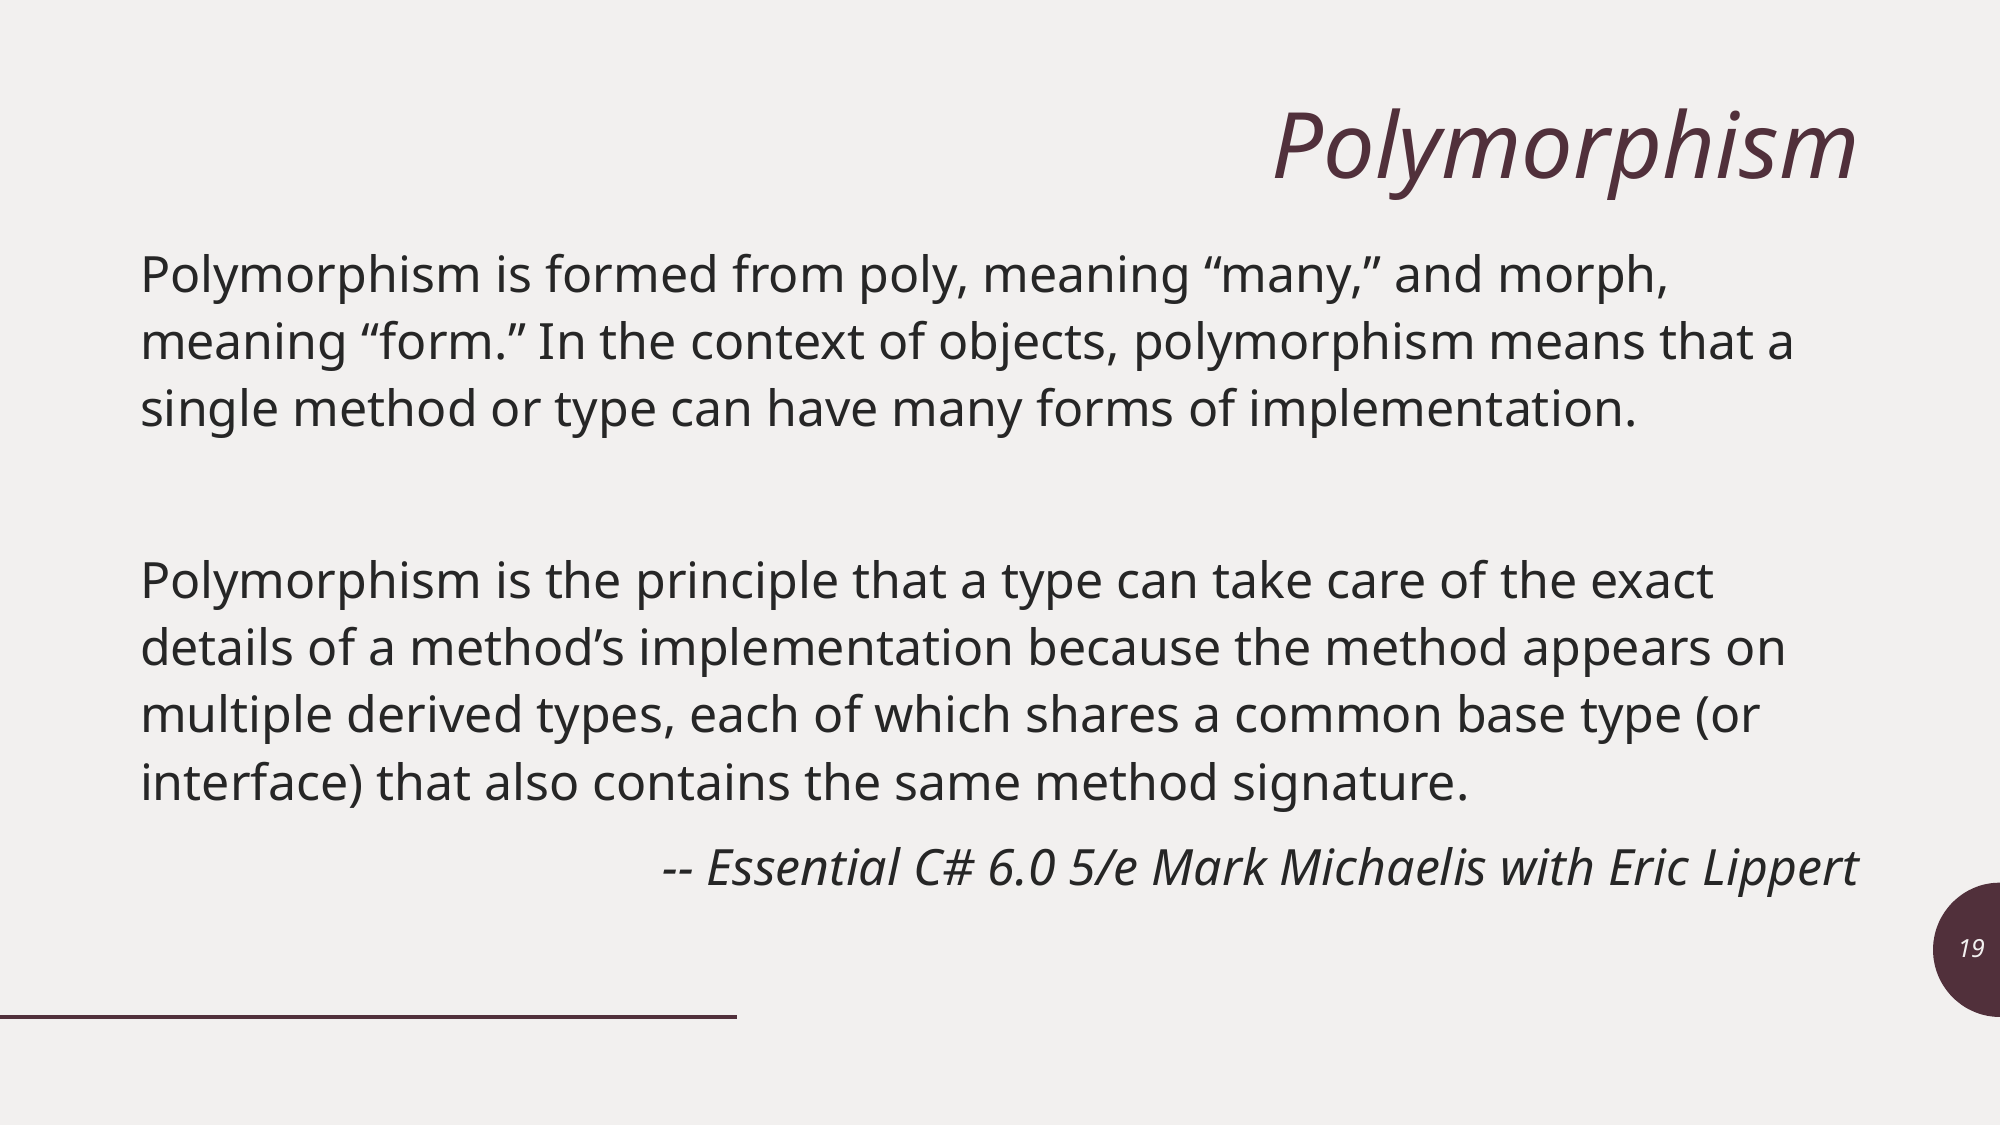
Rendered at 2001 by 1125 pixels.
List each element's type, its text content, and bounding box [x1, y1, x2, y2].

title Polymorphism [125, 91, 1875, 207]
list Polymorphism is formed from poly, meaning “many,” and morph, meaning “form.” In the context of objects, polymorphism means that a single method or type can have many forms of implementation. Polymorphism is the principle that a type can take care of the exact details of a method’s implementation because the method appears on multiple derived types, each of which shares a common base type (or interface) that also contains the same method signature. -- Essential C# 6.0 5/e Mark Michaelis with Eric Lippert [125, 227, 1875, 999]
slide_number 19 [1933, 919, 2000, 980]
